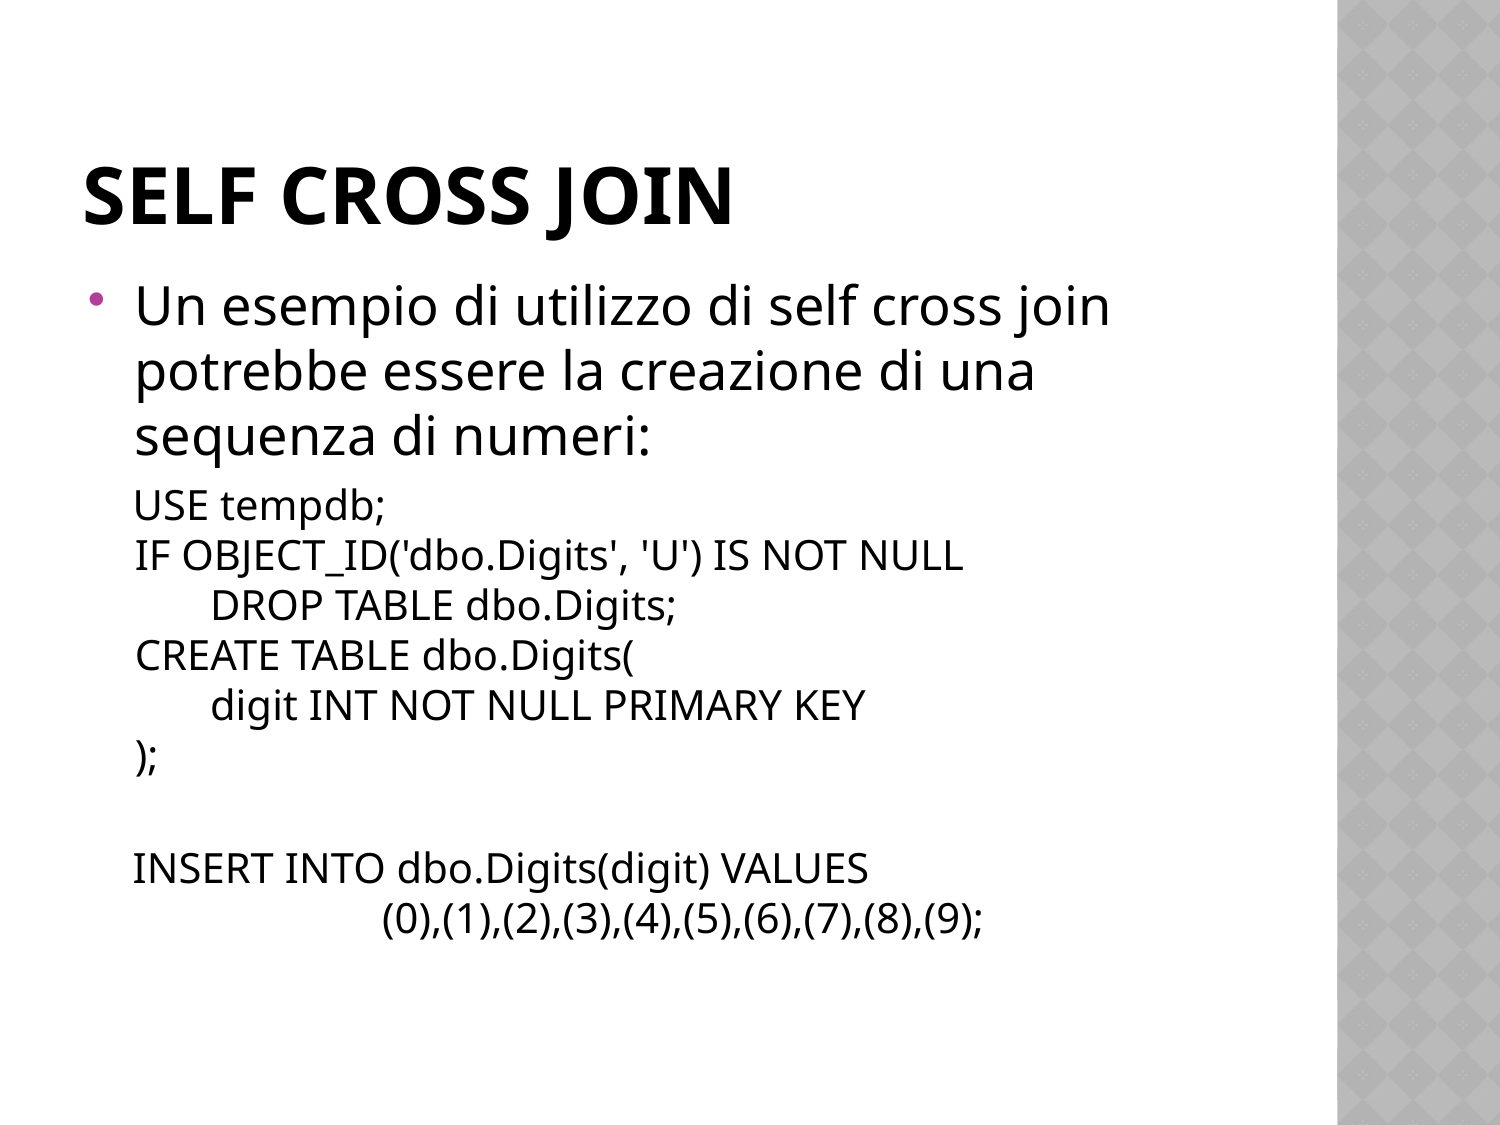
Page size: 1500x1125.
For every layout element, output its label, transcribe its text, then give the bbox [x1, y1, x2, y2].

list Un esempio di utilizzo di self cross join potrebbe essere la creazione di una sequenza di numeri: USE tempdb; IF OBJECT_ID('dbo.Digits', 'U') IS NOT NULL DROP TABLE dbo.Digits; CREATE TABLE dbo.Digits( digit INT NOT NULL PRIMARY KEY ); INSERT INTO dbo.Digits(digit) VALUES (0),(1),(2),(3),(4),(5),(6),(7),(8),(9); [75, 264, 1263, 1059]
title SELF CROSS JOIN [75, 52, 1263, 240]
